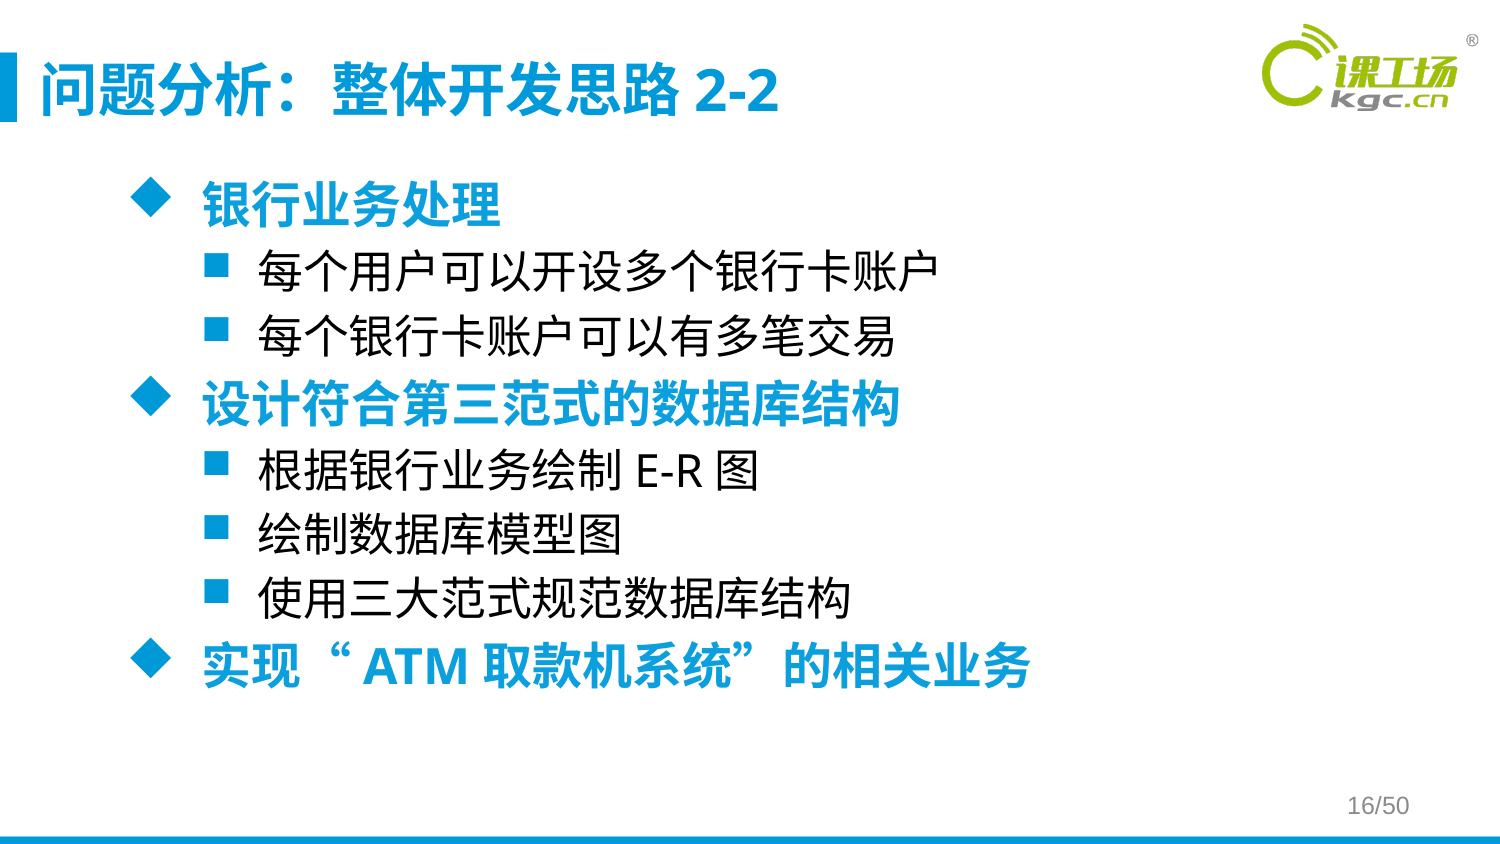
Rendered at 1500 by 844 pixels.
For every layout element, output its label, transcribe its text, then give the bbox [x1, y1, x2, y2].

title 问题分析：整体开发思路2-2 [39, 33, 1383, 151]
list 银行业务处理 每个用户可以开设多个银行卡账户 每个银行卡账户可以有多笔交易 设计符合第三范式的数据库结构 根据银行业务绘制E-R图 绘制数据库模型图 使用三大范式规范数据库结构 实现“ATM取款机系统”的相关业务 [110, 166, 1385, 724]
picture [0, 0, 1500, 836]
slide_number 16/50 [1074, 782, 1425, 828]
